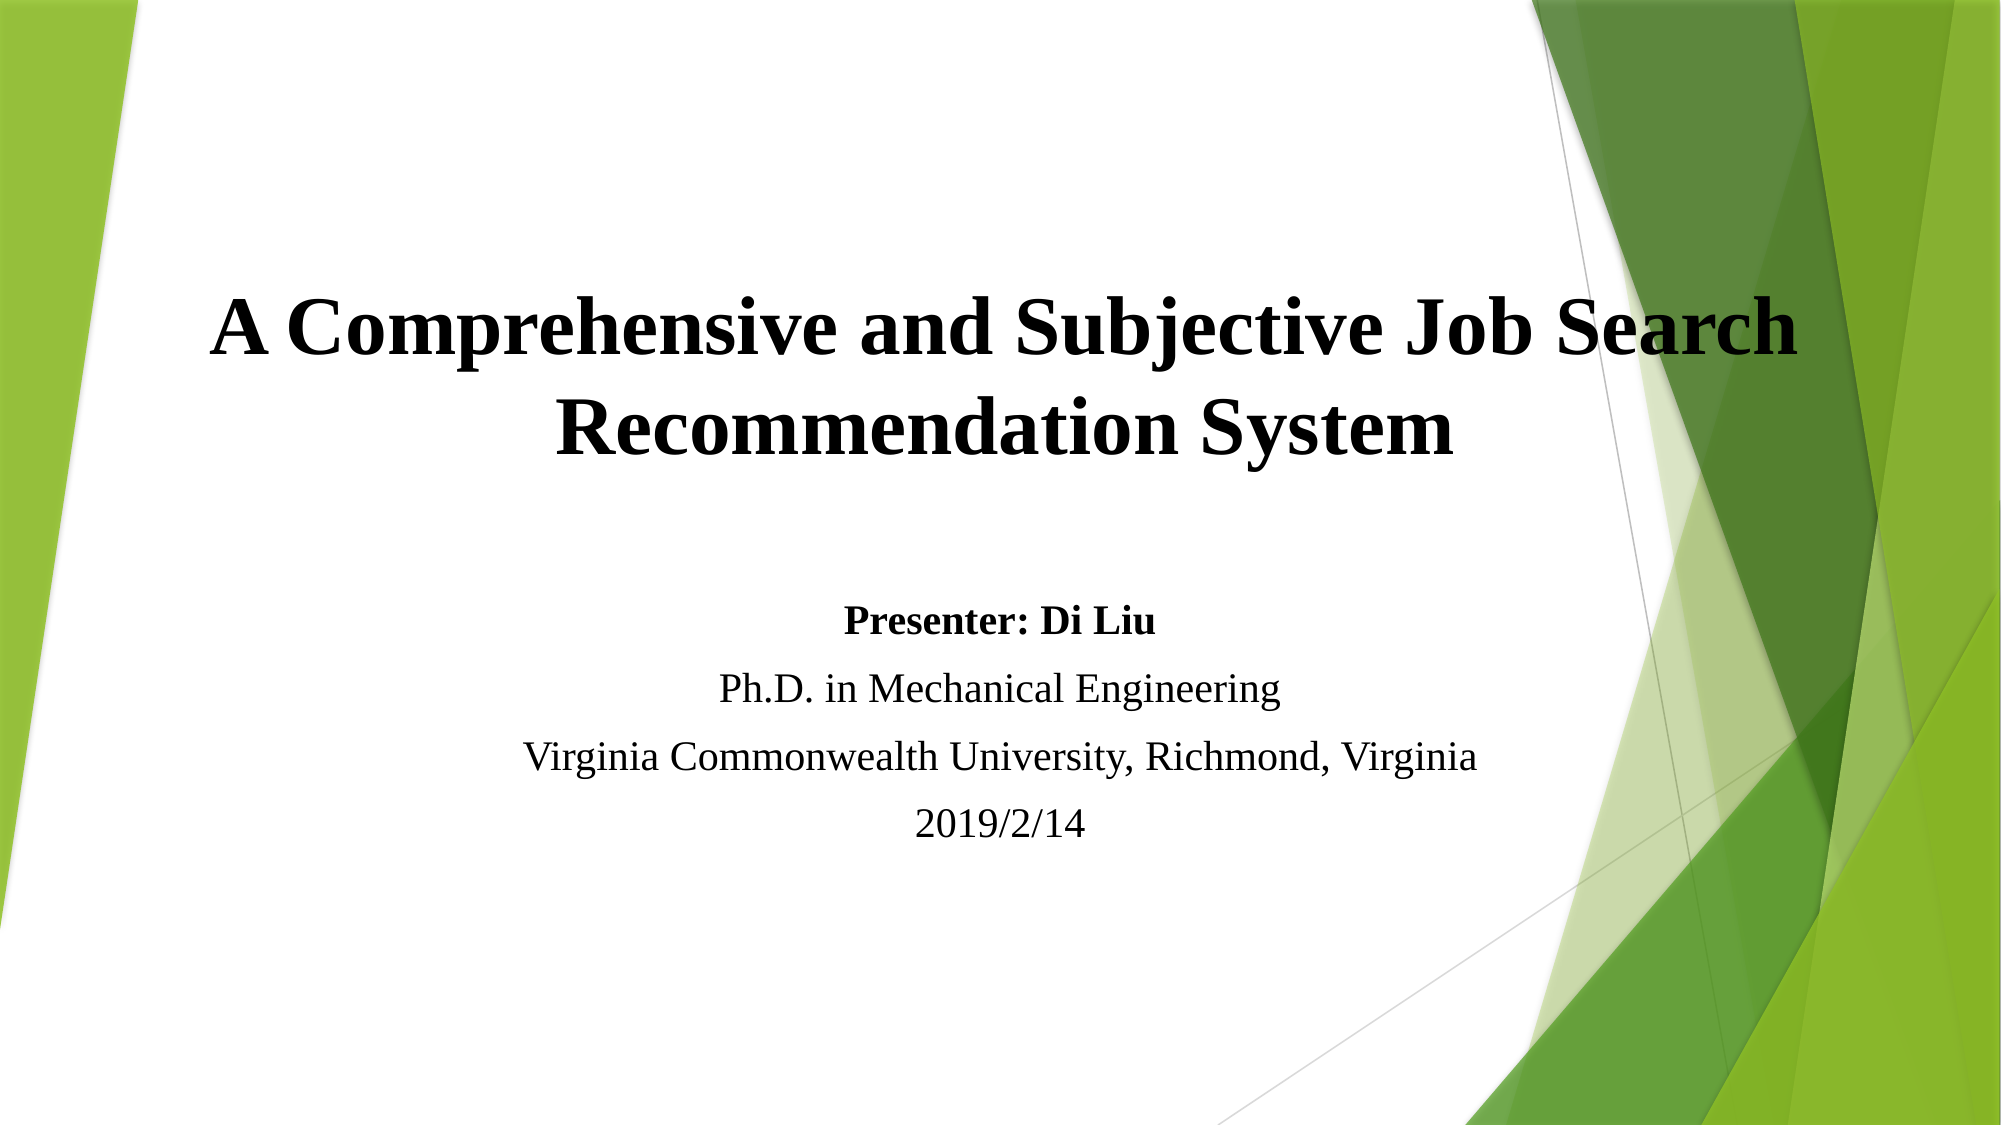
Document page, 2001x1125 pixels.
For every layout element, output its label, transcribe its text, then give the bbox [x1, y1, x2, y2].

subtitle Presenter: Di Liu Ph.D. in Mechanical Engineering Virginia Commonwealth University, Richmond, Virginia 2019/2/14 [249, 584, 1750, 857]
title A Comprehensive and Subjective Job Search Recommendation System [185, 87, 1825, 479]
